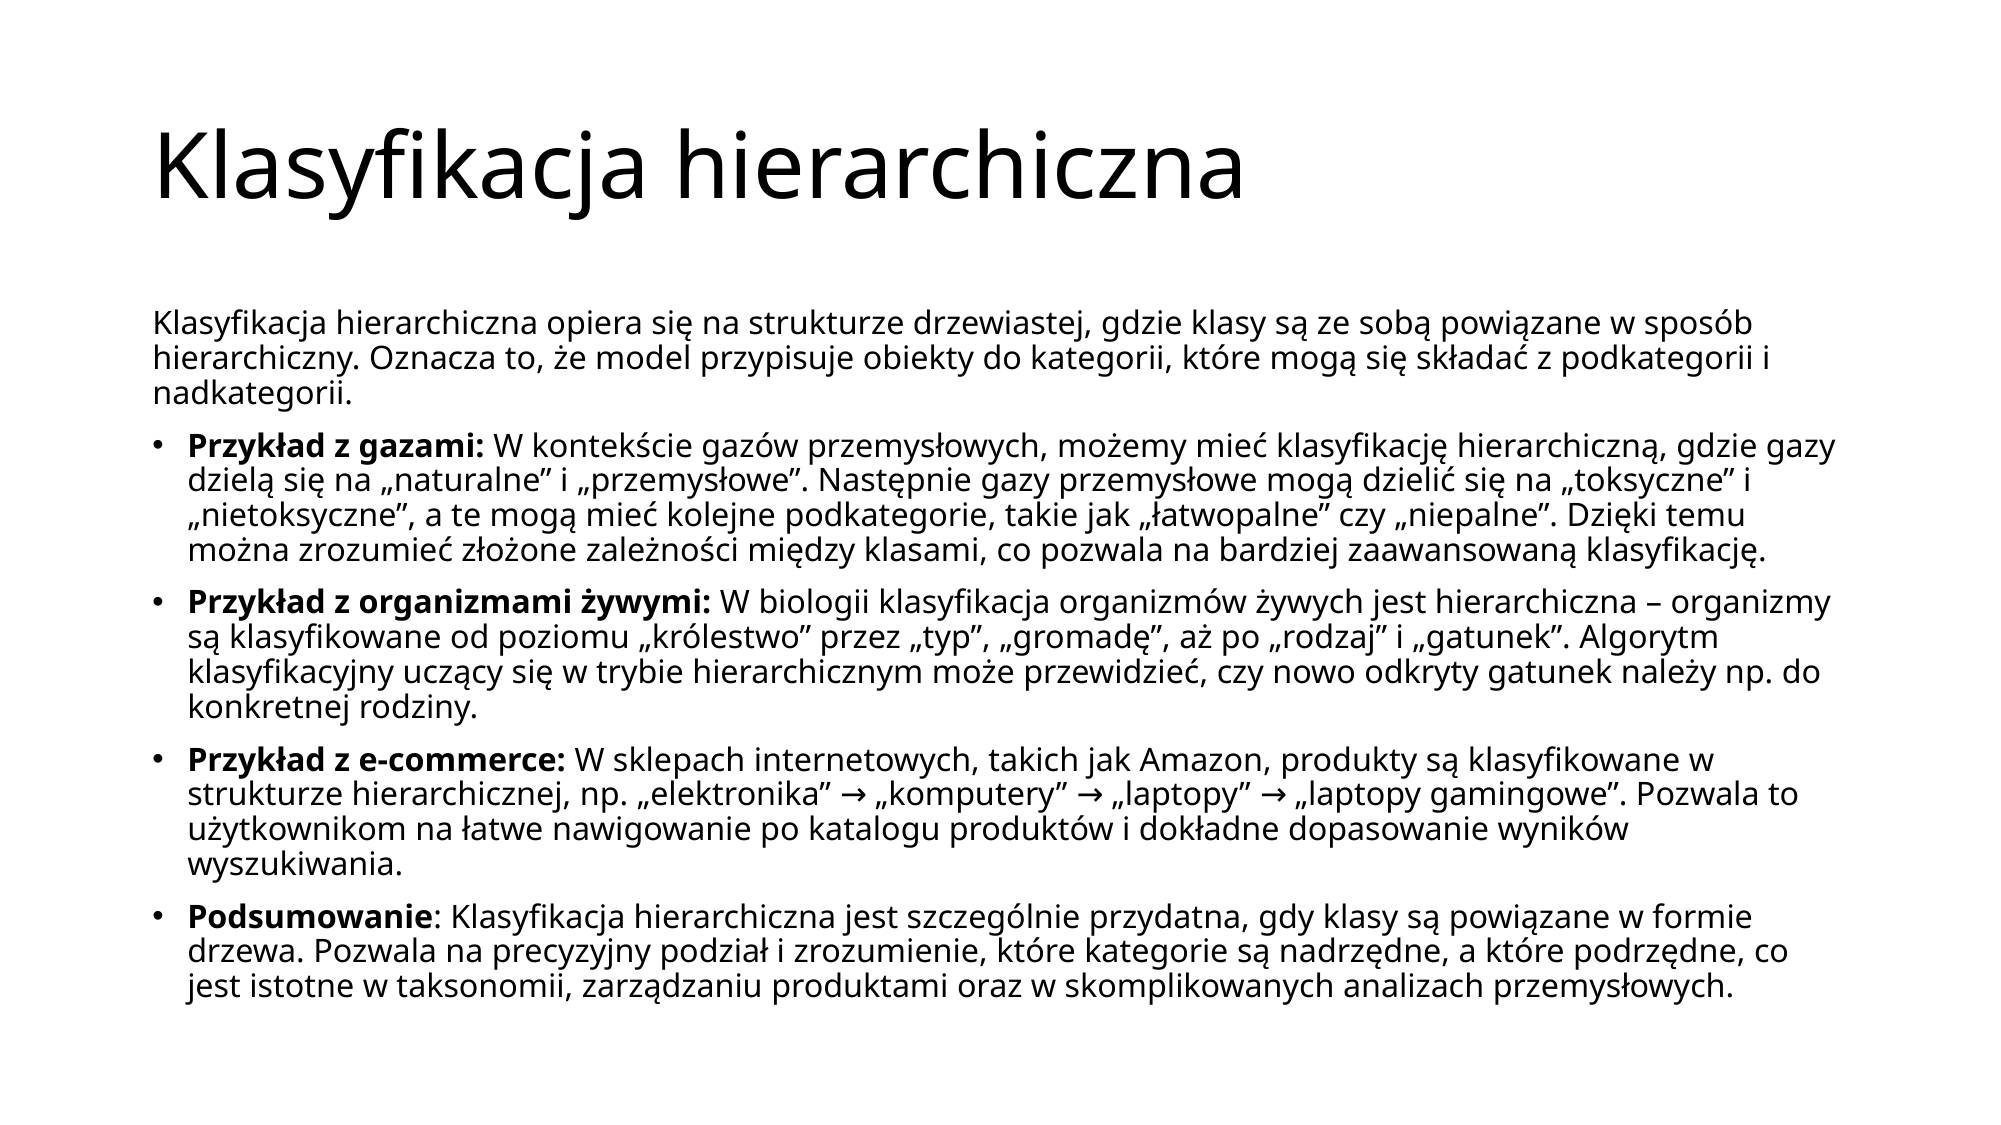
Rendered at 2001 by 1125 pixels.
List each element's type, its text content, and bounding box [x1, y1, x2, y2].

list Klasyfikacja hierarchiczna opiera się na strukturze drzewiastej, gdzie klasy są ze sobą powiązane w sposób hierarchiczny. Oznacza to, że model przypisuje obiekty do kategorii, które mogą się składać z podkategorii i nadkategorii. Przykład z gazami: W kontekście gazów przemysłowych, możemy mieć klasyfikację hierarchiczną, gdzie gazy dzielą się na „naturalne” i „przemysłowe”. Następnie gazy przemysłowe mogą dzielić się na „toksyczne” i „nietoksyczne”, a te mogą mieć kolejne podkategorie, takie jak „łatwopalne” czy „niepalne”. Dzięki temu można zrozumieć złożone zależności między klasami, co pozwala na bardziej zaawansowaną klasyfikację. Przykład z organizmami żywymi: W biologii klasyfikacja organizmów żywych jest hierarchiczna – organizmy są klasyfikowane od poziomu „królestwo” przez „typ”, „gromadę”, aż po „rodzaj” i „gatunek”. Algorytm klasyfikacyjny uczący się w trybie hierarchicznym może przewidzieć, czy nowo odkryty gatunek należy np. do konkretnej rodziny. Przykład z e-commerce: W sklepach internetowych, takich jak Amazon, produkty są klasyfikowane w strukturze hierarchicznej, np. „elektronika” → „komputery” → „laptopy” → „laptopy gamingowe”. Pozwala to użytkownikom na łatwe nawigowanie po katalogu produktów i dokładne dopasowanie wyników wyszukiwania. Podsumowanie: Klasyfikacja hierarchiczna jest szczególnie przydatna, gdy klasy są powiązane w formie drzewa. Pozwala na precyzyjny podział i zrozumienie, które kategorie są nadrzędne, a które podrzędne, co jest istotne w taksonomii, zarządzaniu produktami oraz w skomplikowanych analizach przemysłowych. [137, 299, 1863, 1014]
title Klasyfikacja hierarchiczna [137, 59, 1863, 278]
